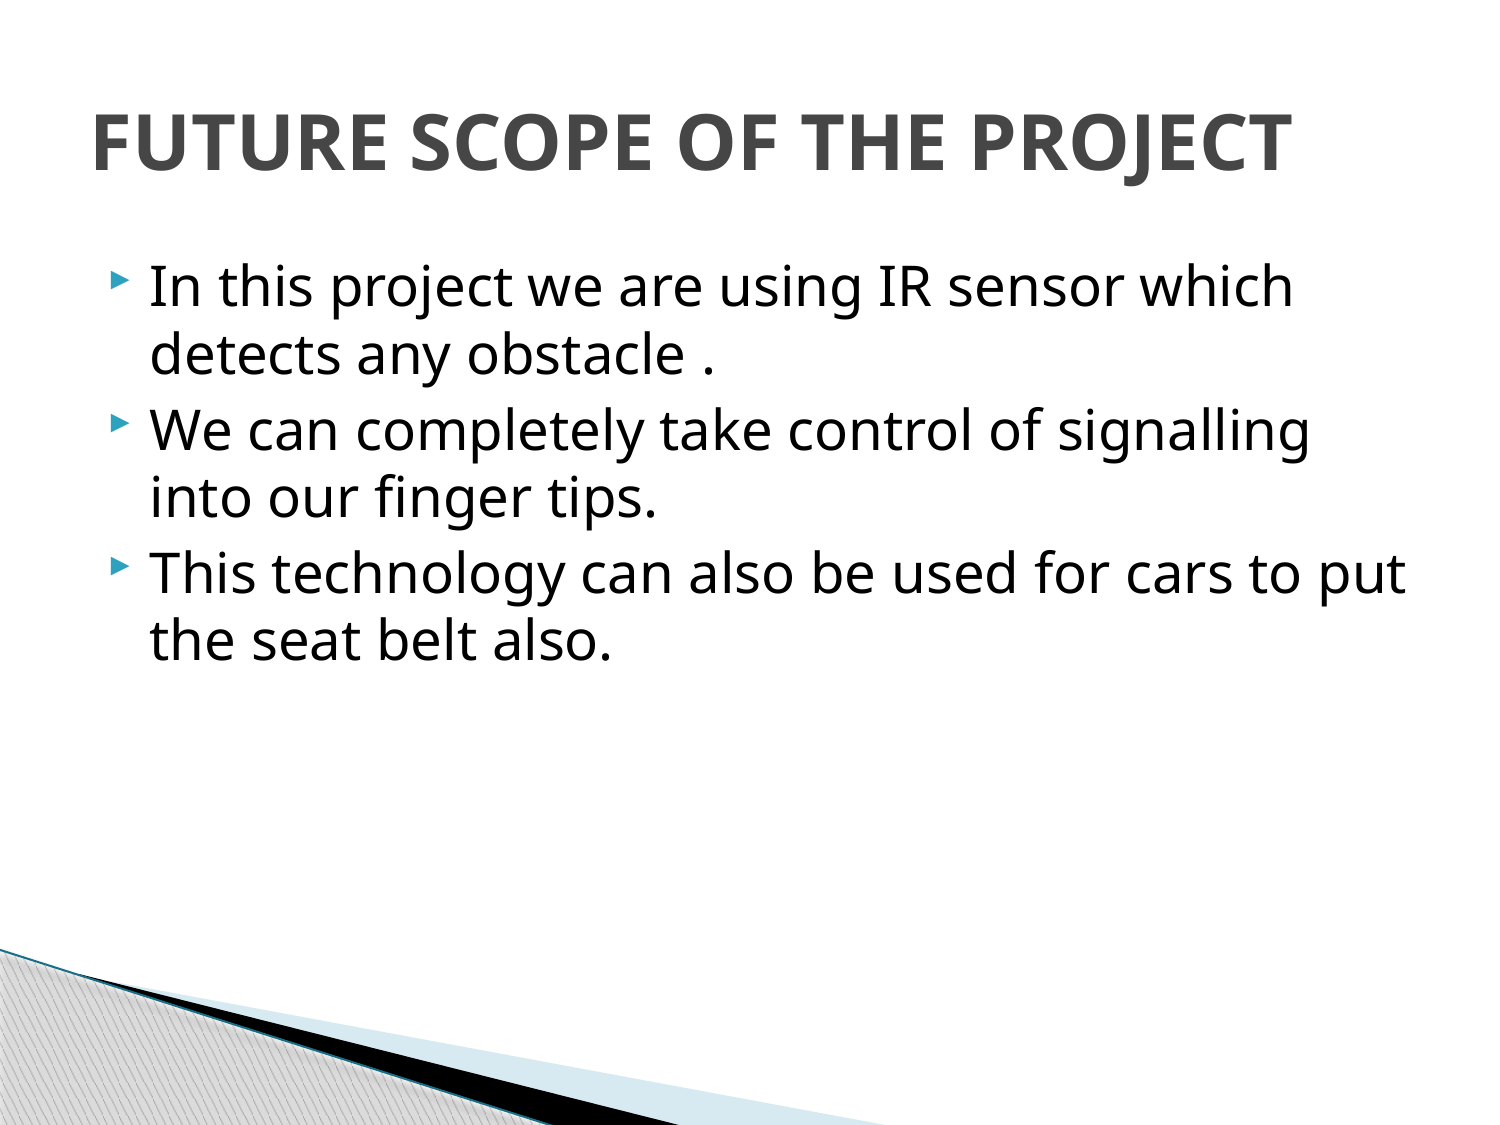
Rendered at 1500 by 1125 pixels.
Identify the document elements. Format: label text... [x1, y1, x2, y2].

list In this project we are using IR sensor which detects any obstacle . We can completely take control of signalling into our finger tips. This technology can also be used for cars to put the seat belt also. [75, 243, 1425, 986]
title FUTURE SCOPE OF THE PROJECT [75, 45, 1425, 233]
